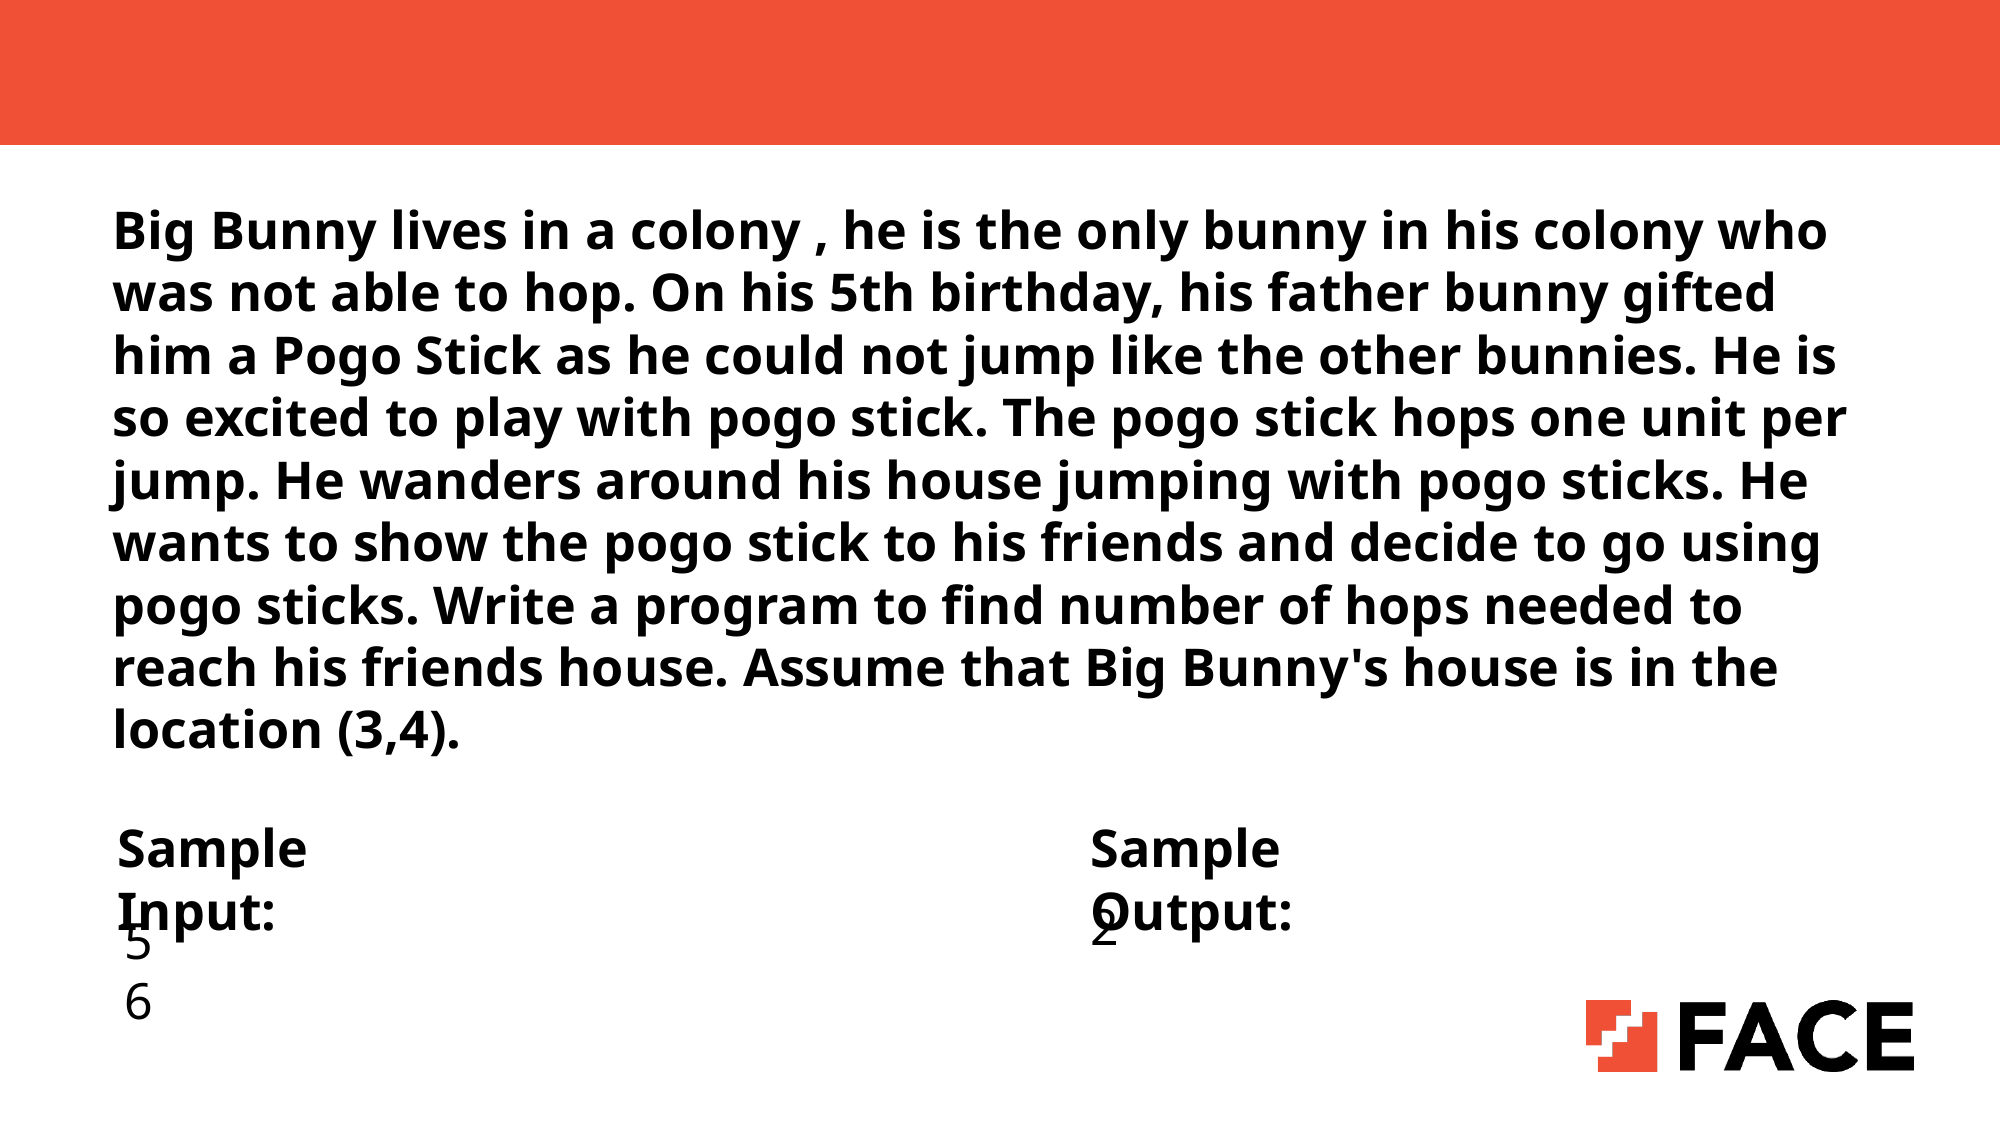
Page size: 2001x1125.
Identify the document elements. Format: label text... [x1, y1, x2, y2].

text_box 2 [1075, 888, 1903, 963]
text_box [0, 0, 2000, 147]
text_box Sample Output: [1075, 808, 1493, 888]
picture [1586, 1000, 1915, 1072]
text_box Sample Input: [102, 808, 468, 949]
text_box Big Bunny lives in a colony , he is the only bunny in his colony who was not able to hop. On his 5th birthday, his father bunny gifted him a Pogo Stick as he could not jump like the other bunnies. He is so excited to play with pogo stick. The pogo stick hops one unit per jump. He wanders around his house jumping with pogo sticks. He wants to show the pogo stick to his friends and decide to go using pogo sticks. Write a program to find number of hops needed to reach his friends house. Assume that Big Bunny's house is in the location (3,4). [98, 189, 1895, 767]
text_box 5 6 [109, 902, 937, 1038]
